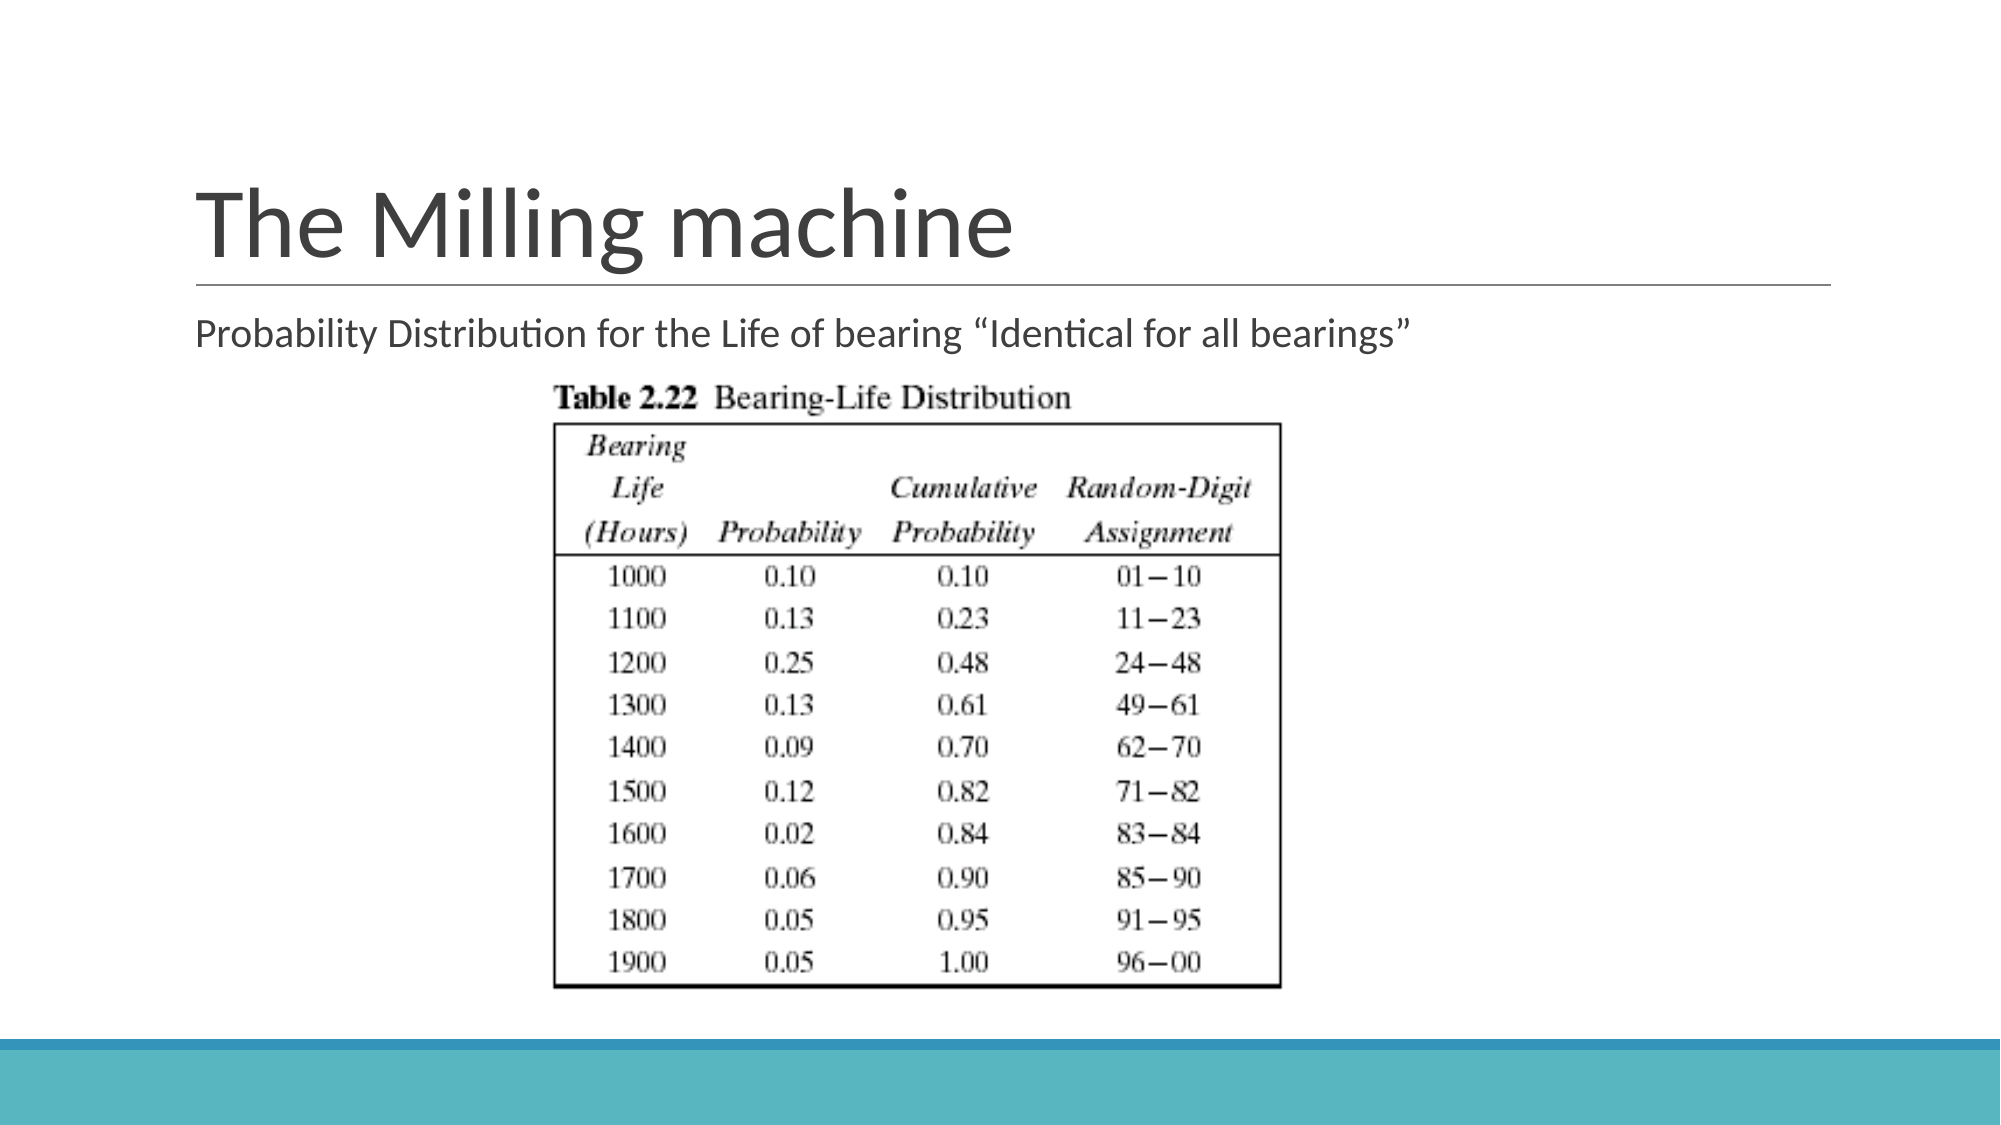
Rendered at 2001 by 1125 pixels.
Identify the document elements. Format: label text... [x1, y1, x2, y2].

list Probability Distribution for the Life of bearing “Identical for all bearings” [180, 304, 1830, 965]
title The Milling machine [180, 47, 1830, 285]
picture [546, 379, 1287, 994]
